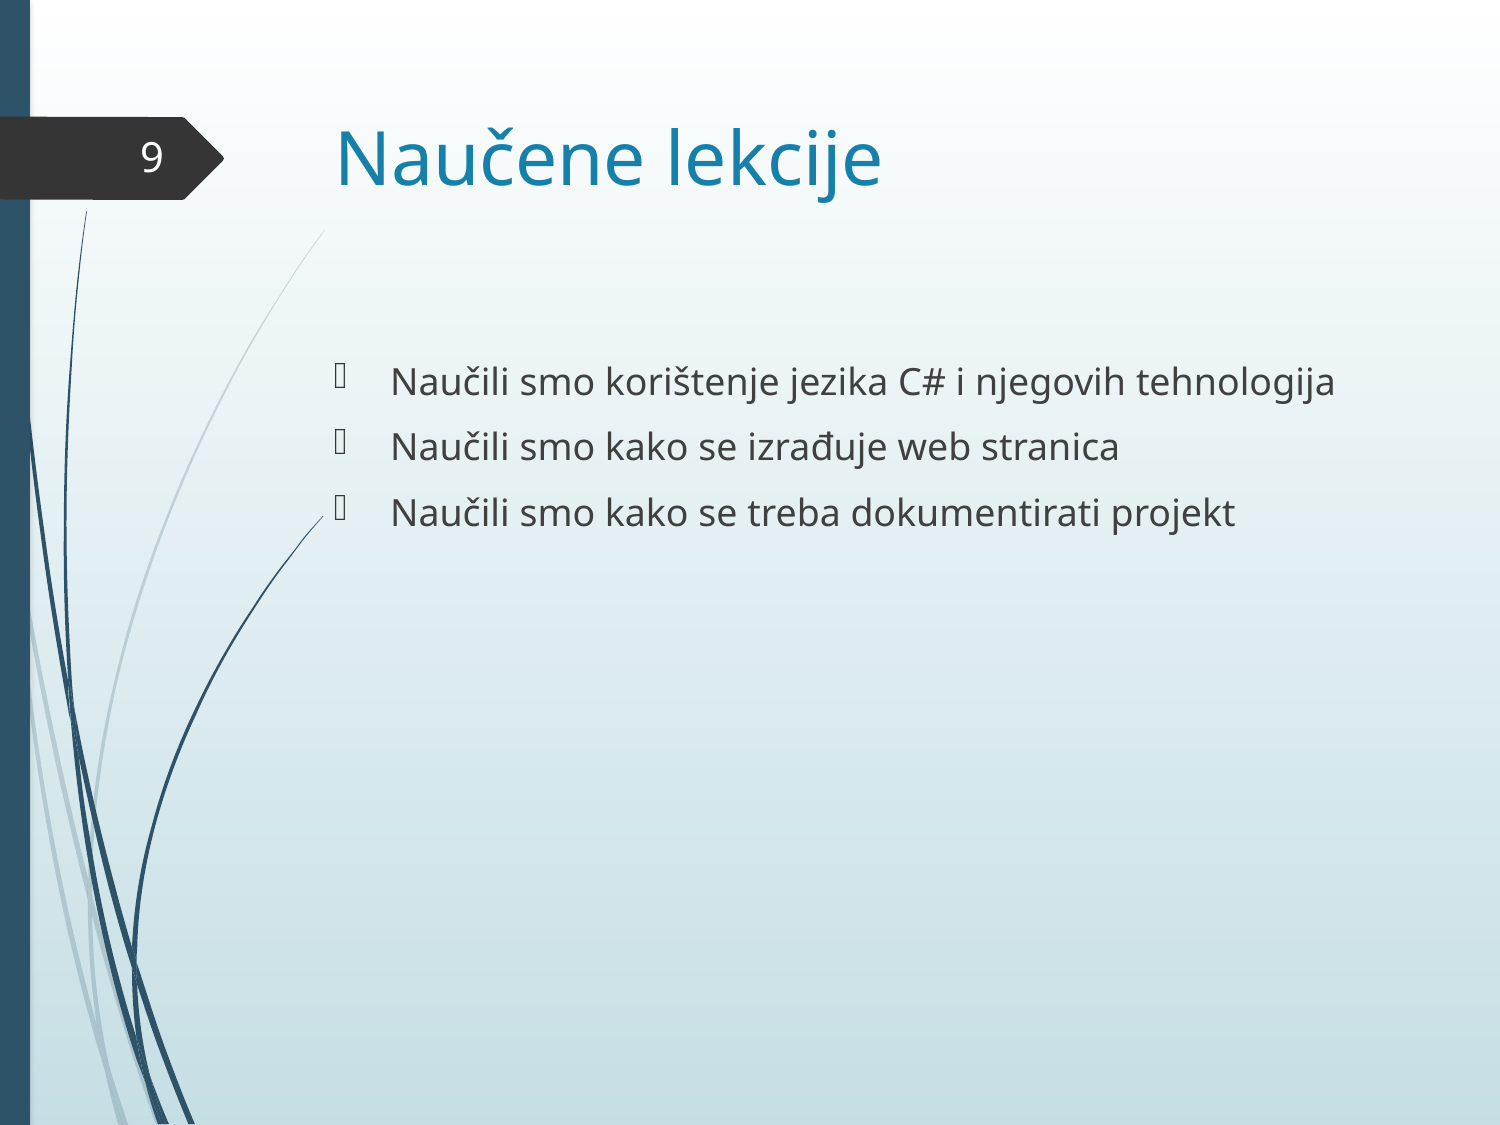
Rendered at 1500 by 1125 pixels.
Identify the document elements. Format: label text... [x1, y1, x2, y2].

list Naučili smo korištenje jezika C# i njegovih tehnologija Naučili smo kako se izrađuje web stranica Naučili smo kako se treba dokumentirati projekt [318, 350, 1400, 970]
title Naučene lekcije [319, 102, 1400, 313]
slide_number 9 [83, 129, 180, 190]
